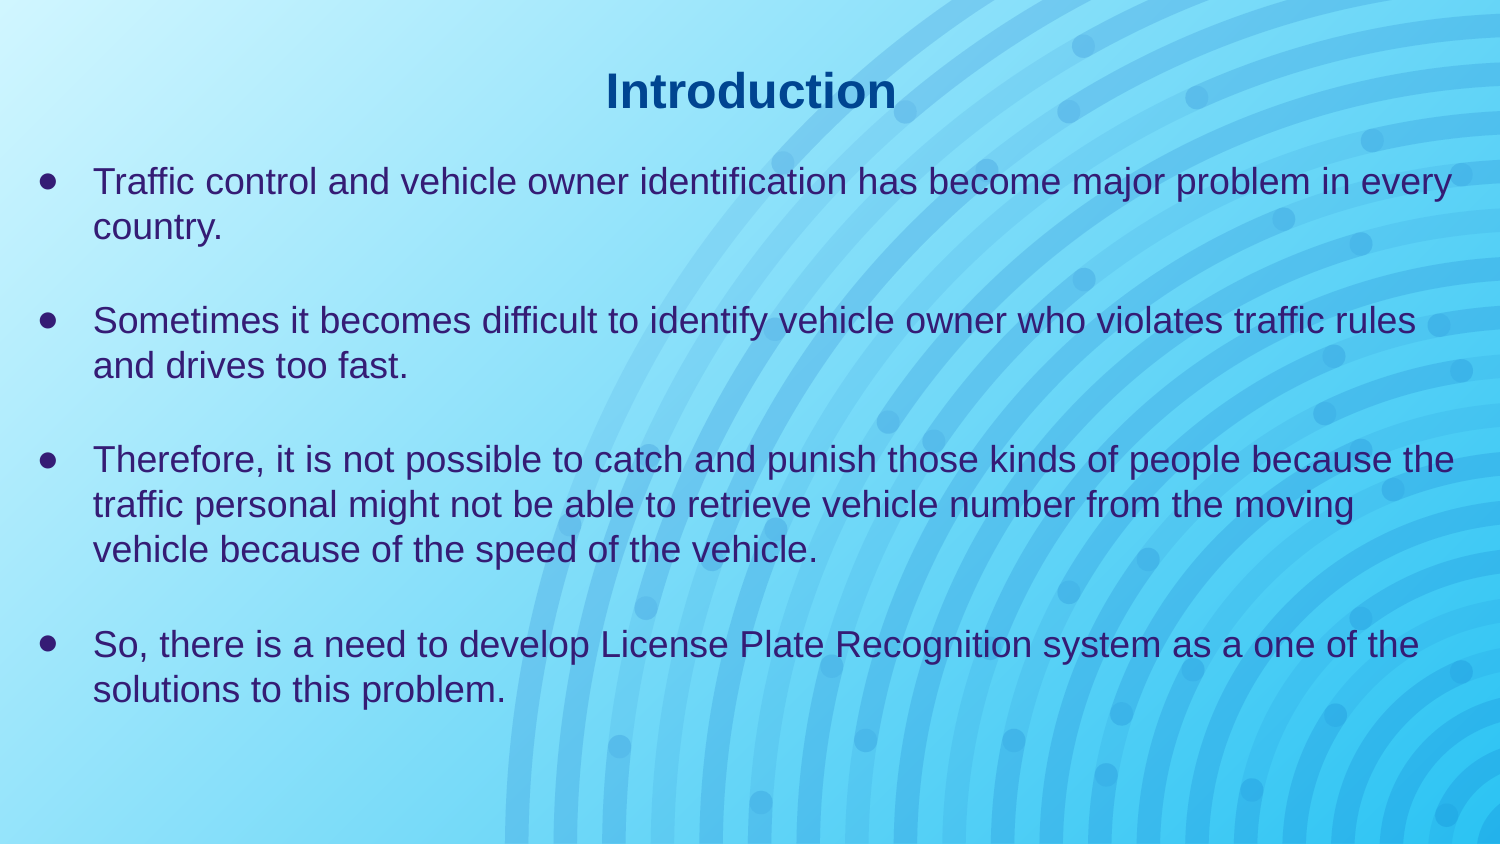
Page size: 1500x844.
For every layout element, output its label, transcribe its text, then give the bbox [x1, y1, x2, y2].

title Introduction [80, 30, 1356, 120]
subtitle Traffic control and vehicle owner identification has become major problem in every country. Sometimes it becomes difficult to identify vehicle owner who violates traffic rules and drives too fast. Therefore, it is not possible to catch and punish those kinds of people because the traffic personal might not be able to retrieve vehicle number from the moving vehicle because of the speed of the vehicle. So, there is a need to develop License Plate Recognition system as a one of the solutions to this problem. [17, 157, 1469, 810]
